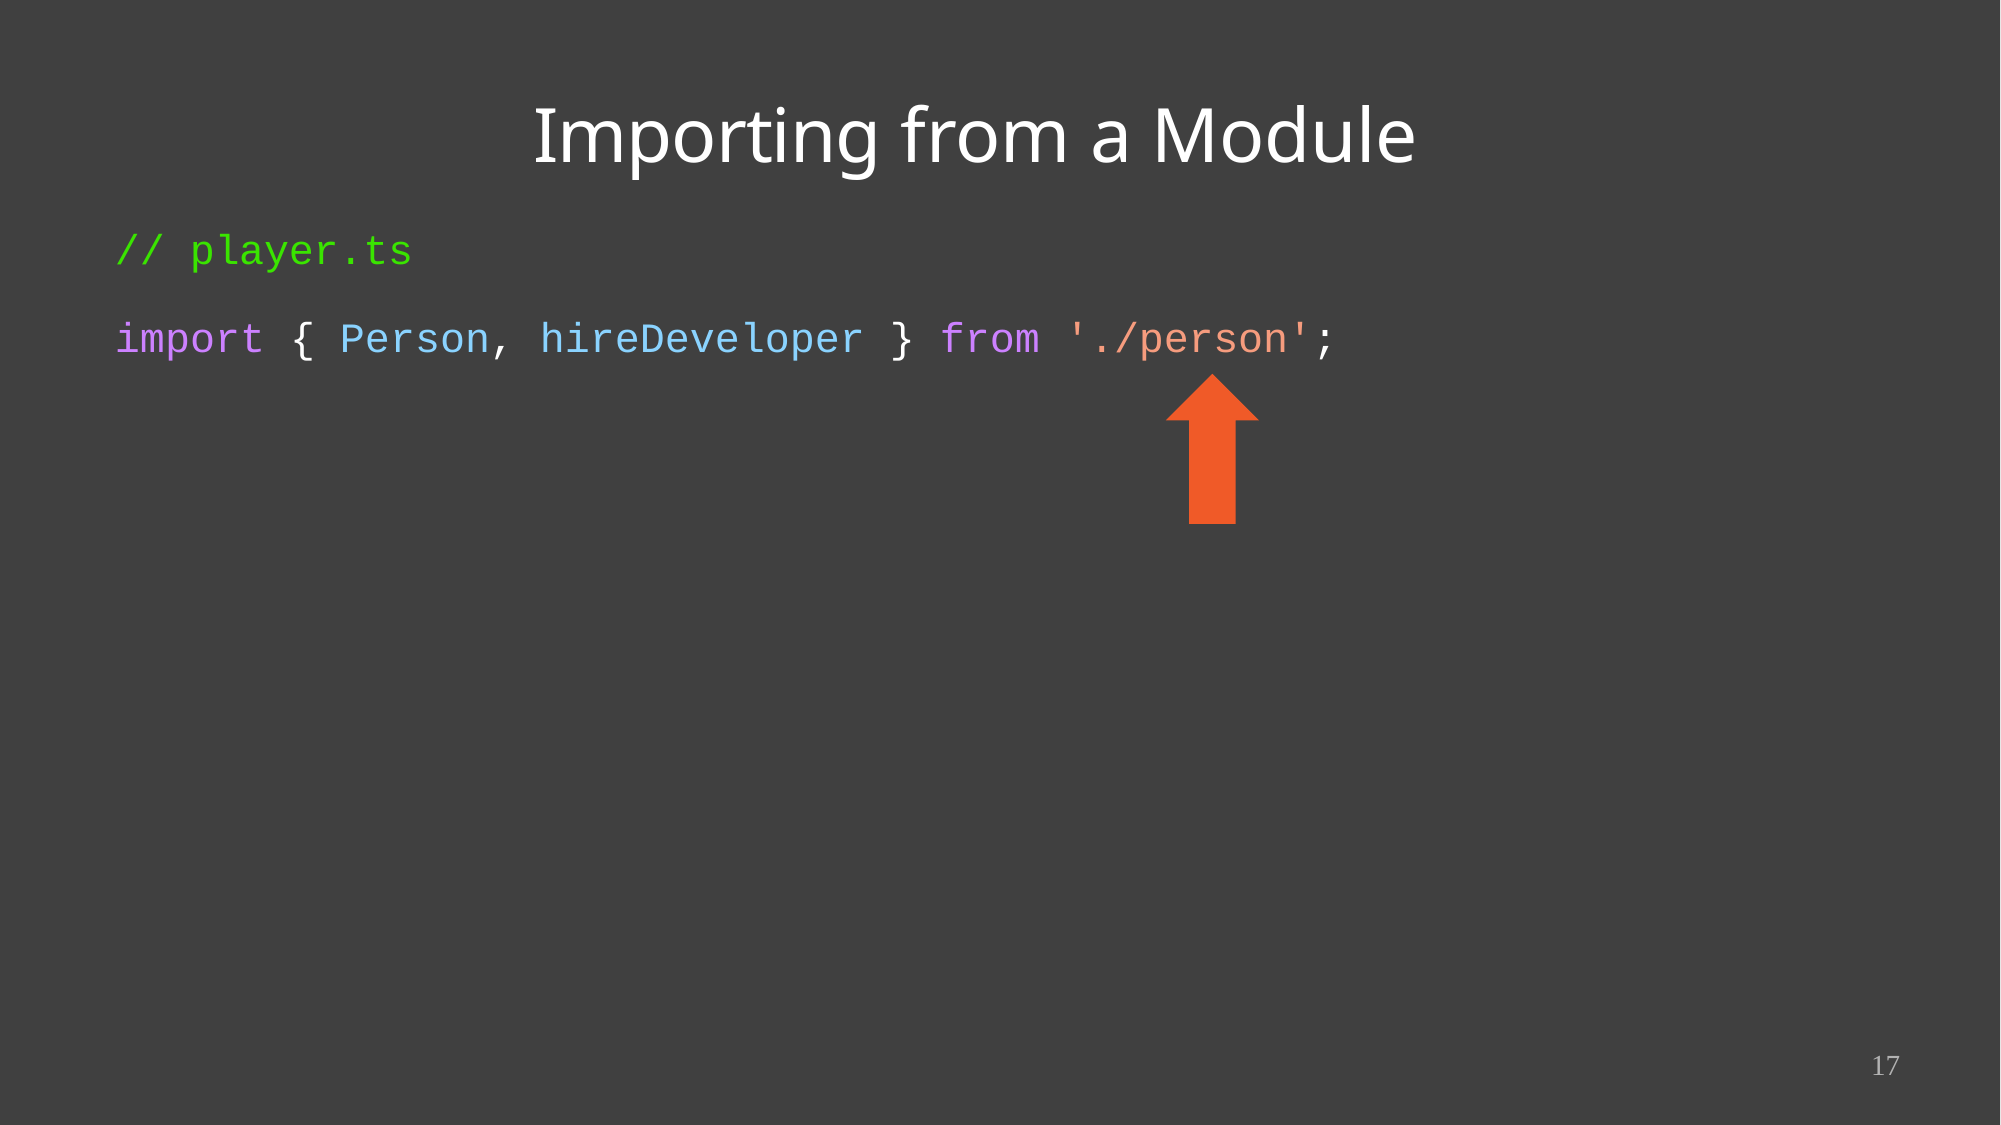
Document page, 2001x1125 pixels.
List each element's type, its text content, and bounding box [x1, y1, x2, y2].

text_box [1165, 373, 1259, 524]
slide_number 17 [1440, 1046, 1900, 1103]
title Importing from a Module [387, 84, 1598, 275]
text_box // player.ts import { Person, hireDeveloper } from './person'; [112, 221, 1343, 361]
